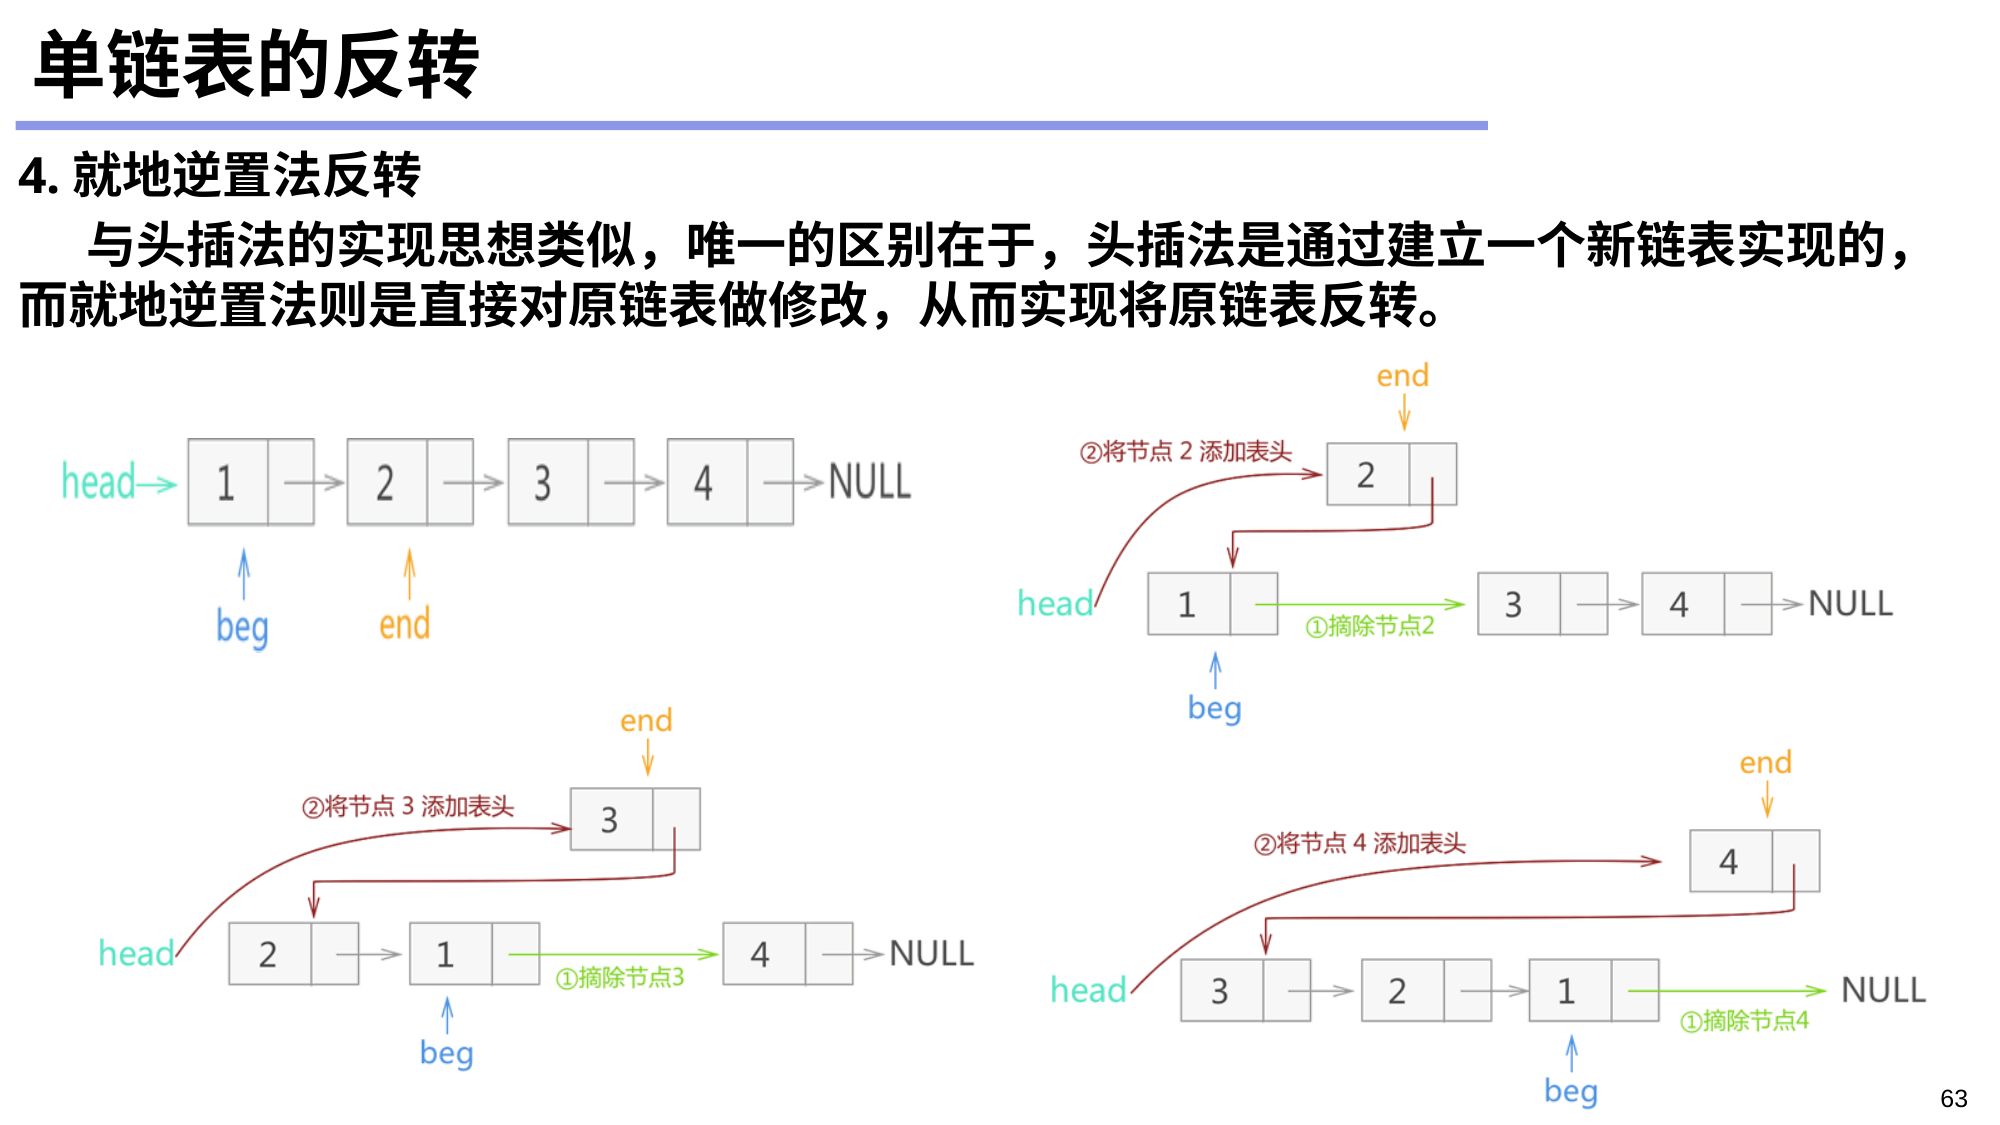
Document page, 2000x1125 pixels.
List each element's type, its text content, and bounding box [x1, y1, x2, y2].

picture [61, 437, 912, 653]
picture [1051, 748, 1927, 1110]
picture [1017, 361, 1894, 727]
list 4.就地逆置法反转 与头插法的实现思想类似，唯一的区别在于，头插法是通过建立一个新链表实现的，而就地逆置法则是直接对原链表做修改，从而实现将原链表反转。 [15, 141, 1984, 1118]
title 单链表的反转 [16, 12, 1984, 114]
picture [98, 706, 975, 1073]
text_box 63 [1929, 1074, 1984, 1113]
